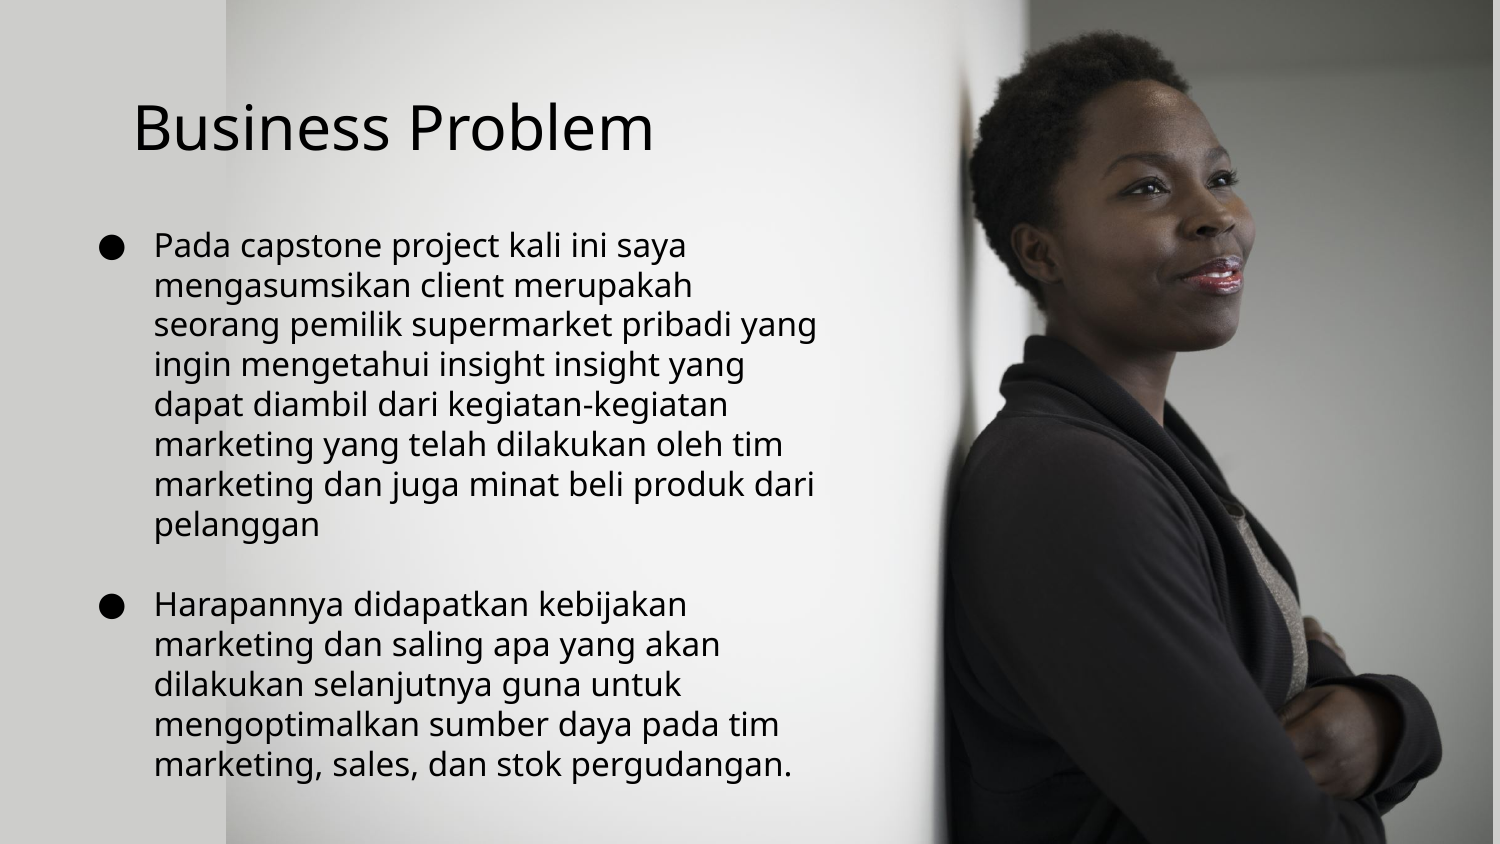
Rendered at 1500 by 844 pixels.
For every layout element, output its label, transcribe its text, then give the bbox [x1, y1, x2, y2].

title Business Problem [116, 72, 220, 167]
list Pada capstone project kali ini saya mengasumsikan client merupakah seorang pemilik supermarket pribadi yang ingin mengetahui insight insight yang dapat diambil dari kegiatan-kegiatan marketing yang telah dilakukan oleh tim marketing dan juga minat beli produk dari pelanggan Harapannya didapatkan kebijakan marketing dan saling apa yang akan dilakukan selanjutnya guna untuk mengoptimalkan sumber daya pada tim marketing, sales, dan stok pergudangan. [63, 208, 220, 750]
picture [225, 0, 1493, 844]
